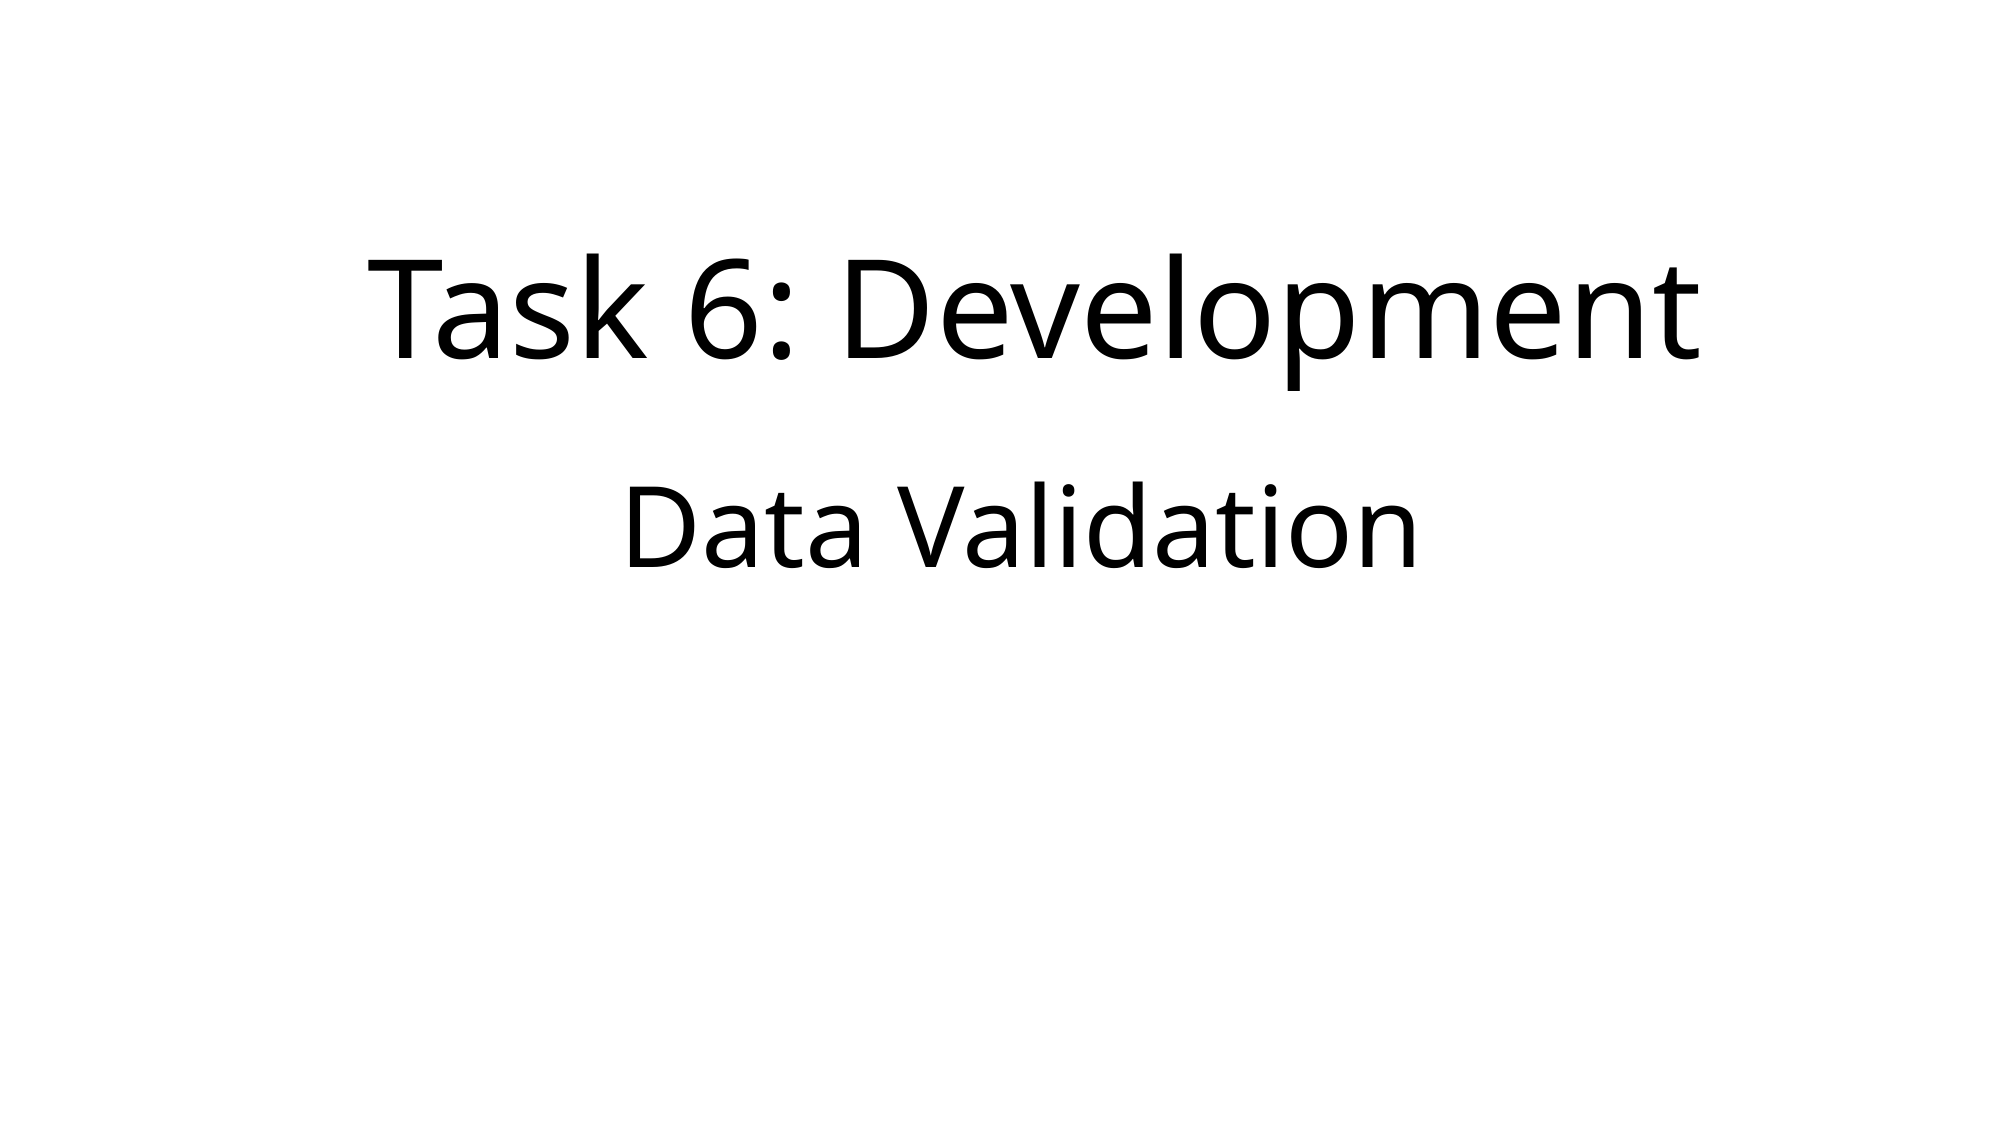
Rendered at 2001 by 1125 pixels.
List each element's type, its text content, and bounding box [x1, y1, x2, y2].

text_box Task 6: Development [172, 204, 1898, 423]
text_box Data Validation [158, 422, 1884, 640]
